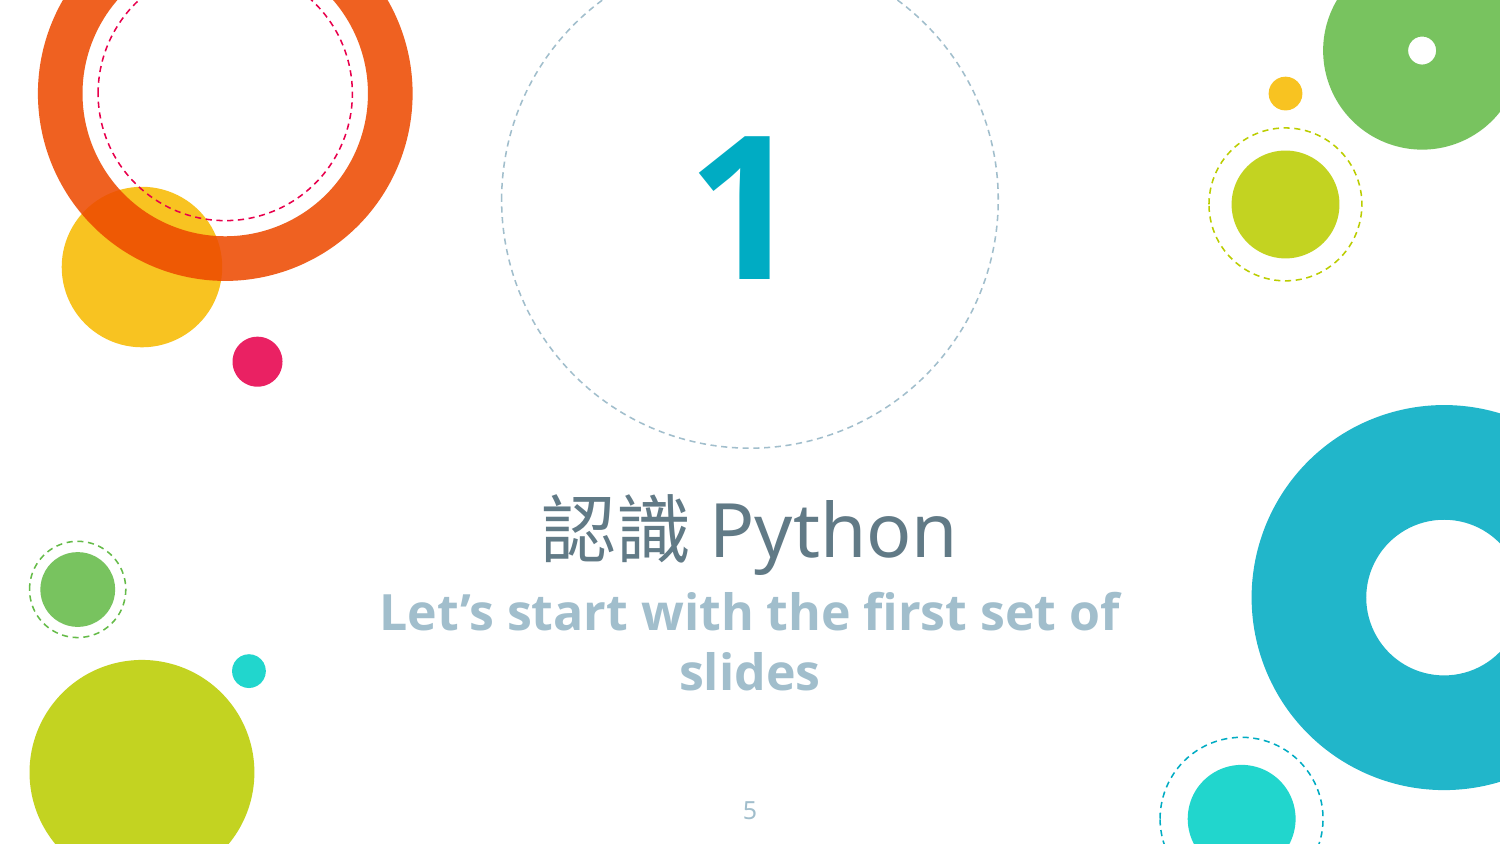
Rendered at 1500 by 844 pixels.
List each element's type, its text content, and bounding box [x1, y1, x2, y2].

text_box 1 [500, 7, 989, 335]
title 認識Python [290, 397, 1209, 565]
subtitle Let’s start with the first set of slides [290, 565, 1209, 695]
slide_number 5 [711, 779, 789, 844]
